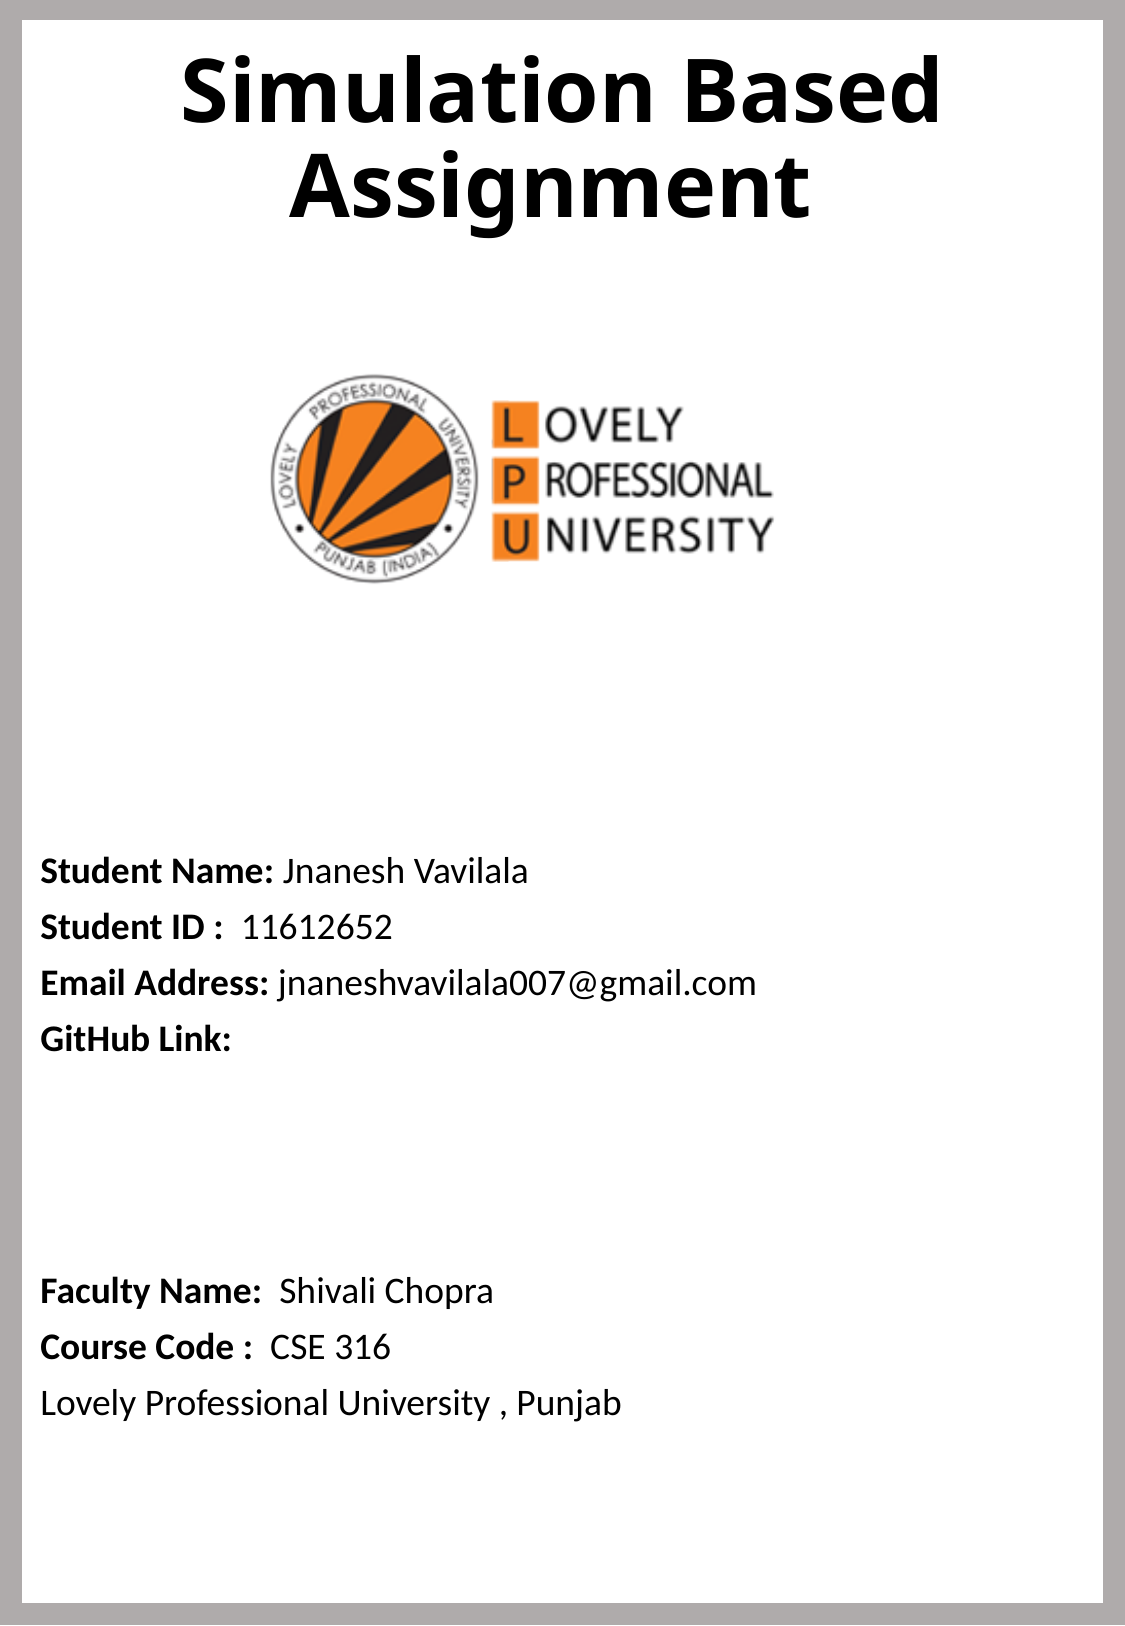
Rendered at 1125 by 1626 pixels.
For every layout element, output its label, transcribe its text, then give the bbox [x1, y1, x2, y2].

picture [234, 323, 891, 634]
subtitle Student Name: Jnanesh Vavilala Student ID : 11612652 Email Address: jnaneshvavilala007@gmail.com GitHub Link: [25, 787, 1103, 1179]
text_box Faculty Name: Shivali Chopra Course Code : CSE 316 Lovely Professional University , Punjab [25, 1179, 1103, 1572]
title Simulation Based Assignment [84, 37, 1041, 245]
text_box [0, 0, 1125, 1625]
